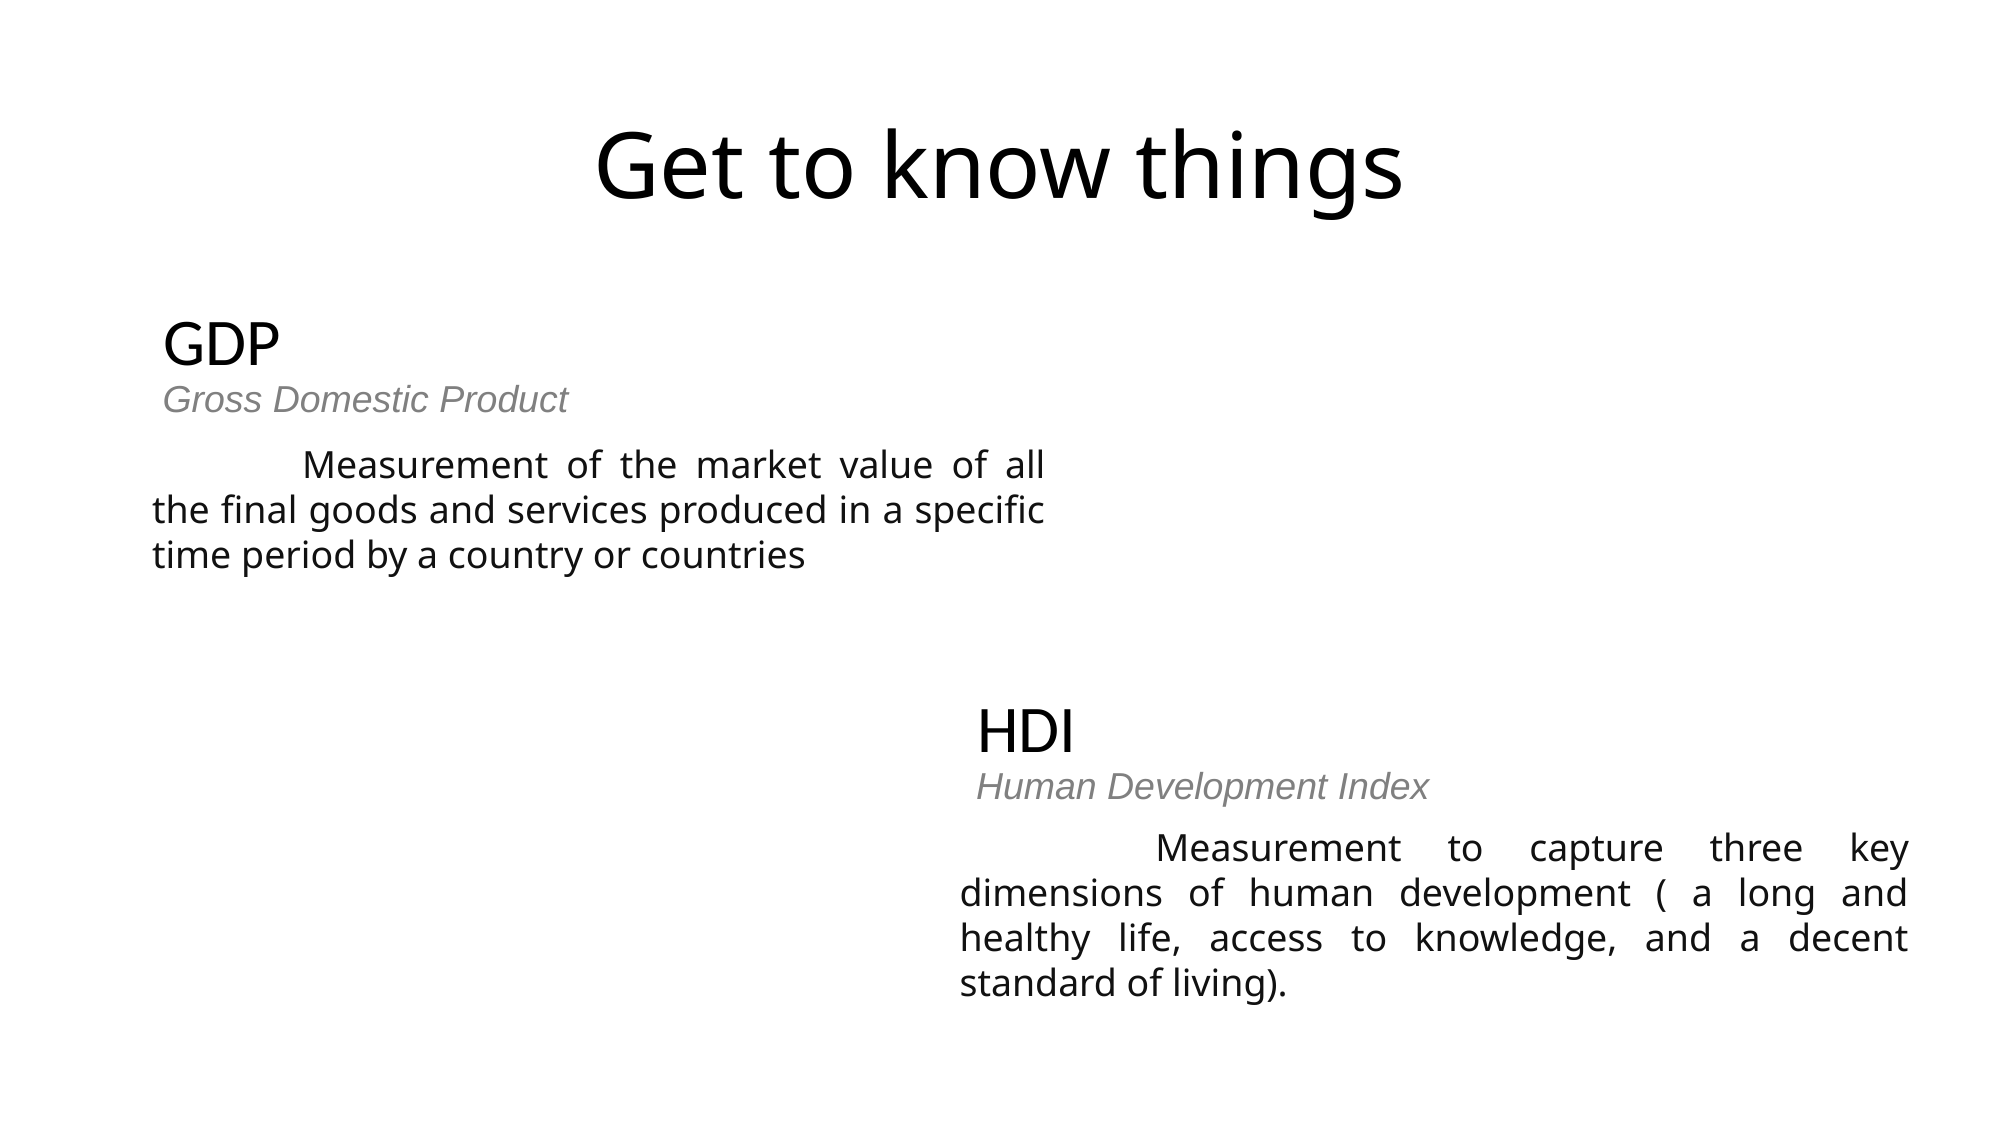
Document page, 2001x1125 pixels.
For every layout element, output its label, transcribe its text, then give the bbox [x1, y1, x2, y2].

text_box HDI [962, 677, 1092, 754]
text_box Measurement to capture three key dimensions of human development ( a long and healthy life, access to knowledge, and a decent standard of living). [944, 816, 1925, 1011]
text_box GDP [148, 291, 296, 367]
title Get to know things [137, 59, 1863, 278]
text_box Measurement of the market value of all the final goods and services produced in a specific time period by a country or countries [137, 433, 1061, 584]
text_box Gross Domestic Product [147, 367, 832, 428]
text_box Human Development Index [961, 754, 1646, 815]
